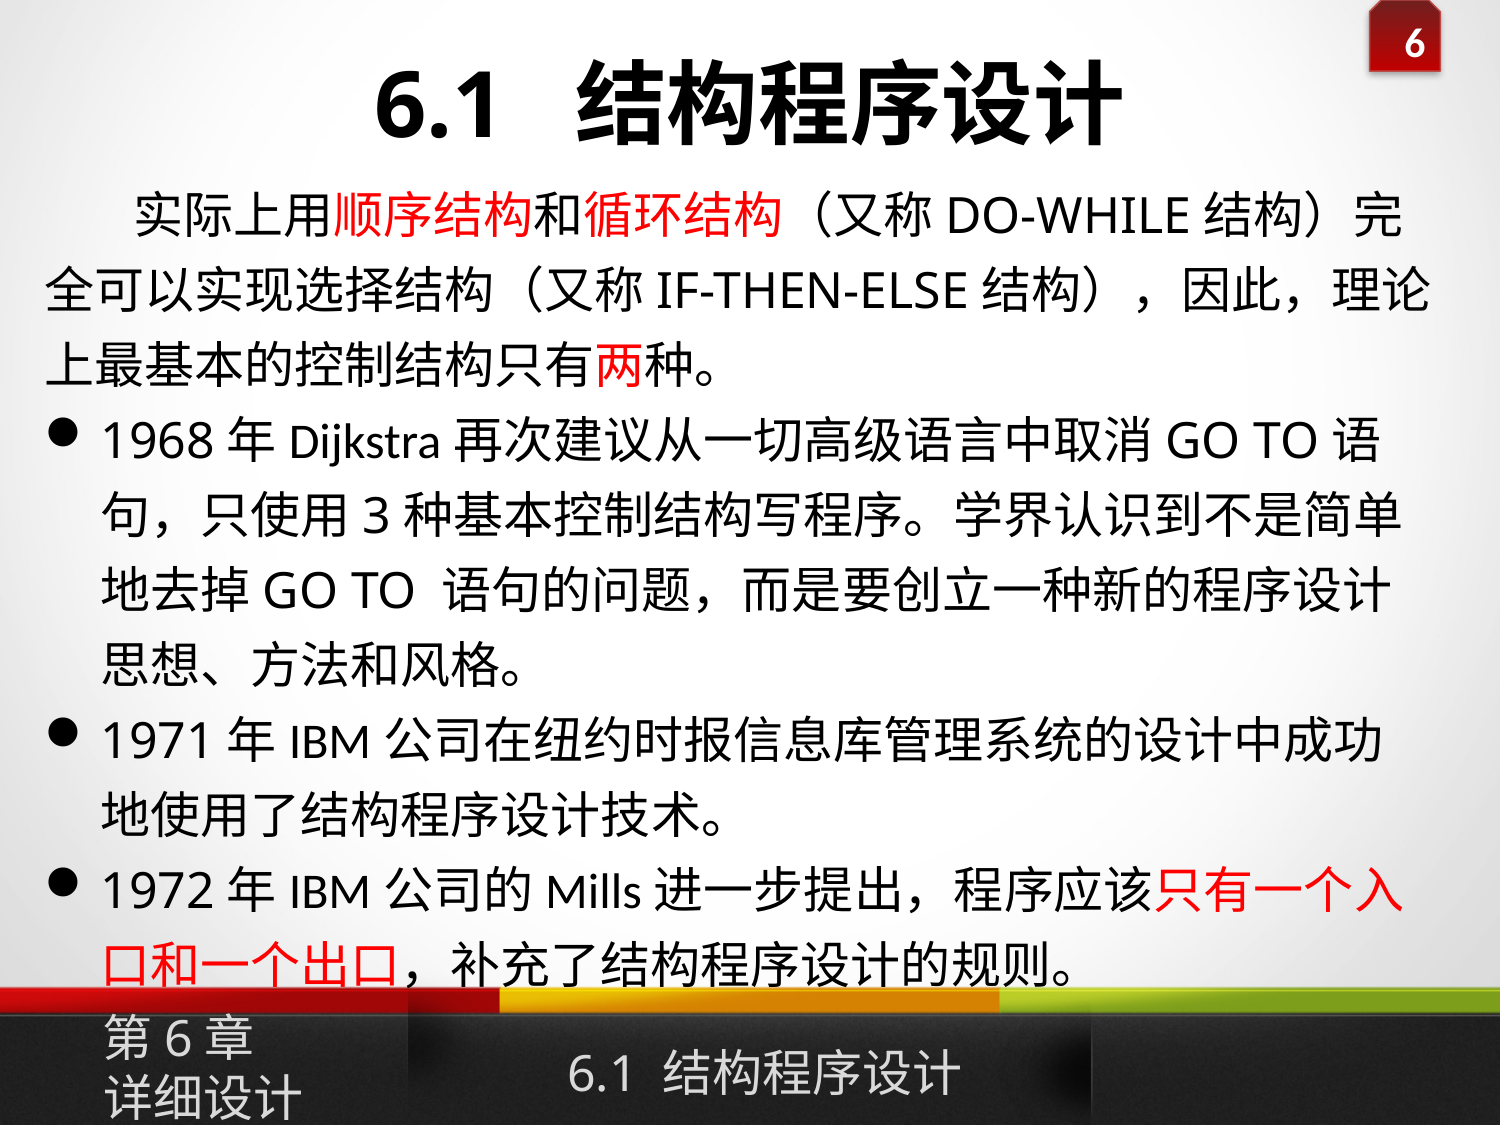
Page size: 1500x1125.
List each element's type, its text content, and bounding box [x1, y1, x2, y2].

picture [0, 0, 1500, 1125]
text_box 第6章 详细设计 [0, 1027, 408, 1106]
text_box 6.1 结构程序设计 [458, 1032, 1073, 1111]
title 6.1 结构程序设计 [74, 6, 1426, 160]
list 实际上用顺序结构和循环结构（又称DO-WHILE结构）完全可以实现选择结构（又称IF-THEN-ELSE结构），因此，理论上最基本的控制结构只有两种。 1968年Dijkstra再次建议从一切高级语言中取消GO TO语句，只使用3种基本控制结构写程序。学界认识到不是简单地去掉GO TO 语句的问题，而是要创立一种新的程序设计思想、方法和风格。 1971年IBM公司在纽约时报信息库管理系统的设计中成功地使用了结构程序设计技术。 1972年IBM公司的Mills进一步提出，程序应该只有一个入口和一个出口，补充了结构程序设计的规则。 [29, 160, 1448, 904]
